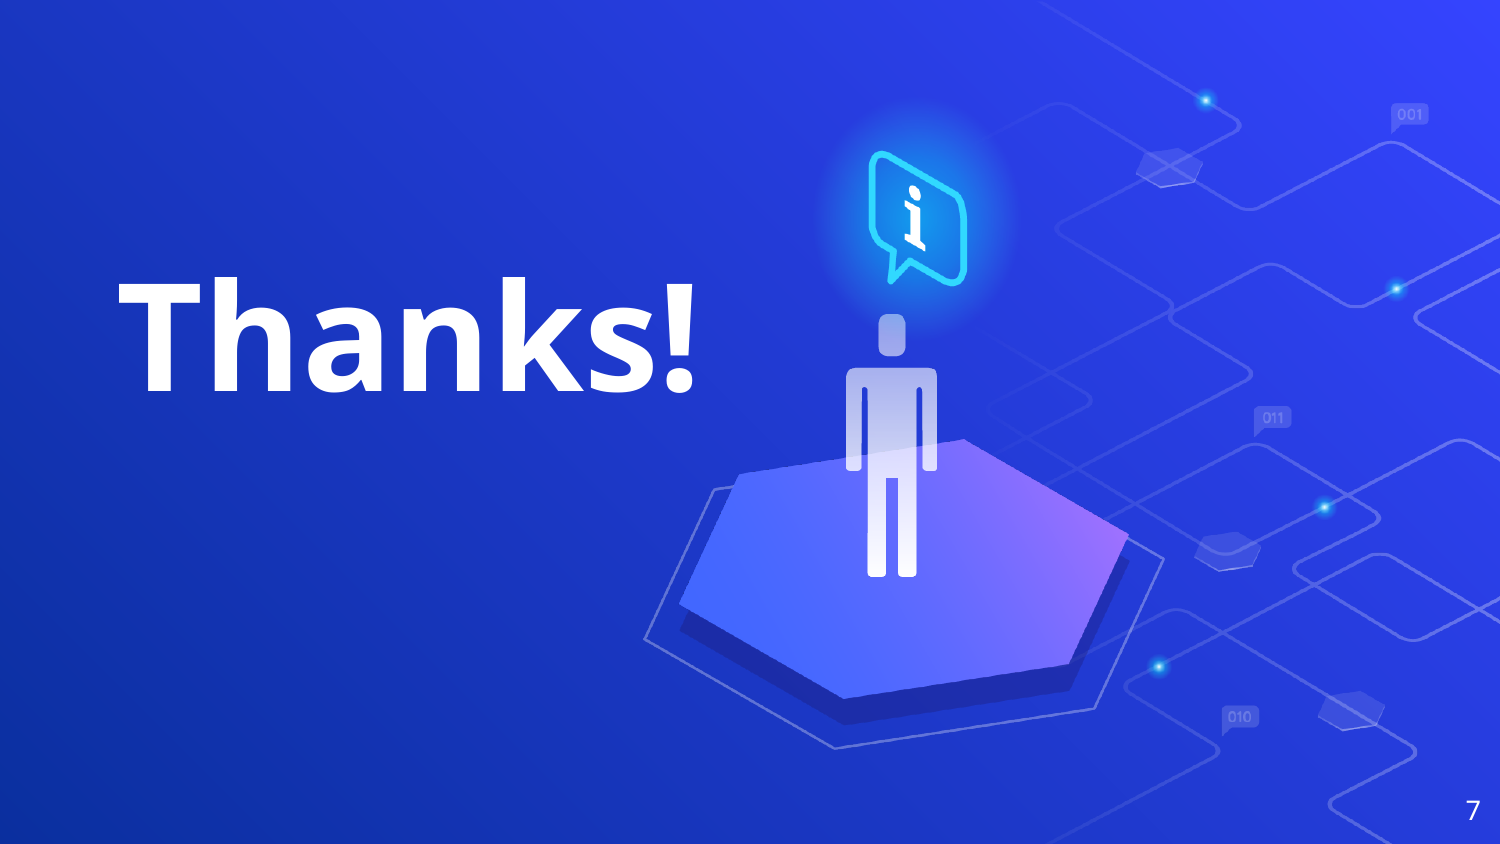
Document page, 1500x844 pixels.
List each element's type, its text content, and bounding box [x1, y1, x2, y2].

picture [0, 0, 1500, 844]
slide_number 7 [1391, 779, 1482, 844]
title Thanks! [116, 269, 711, 422]
